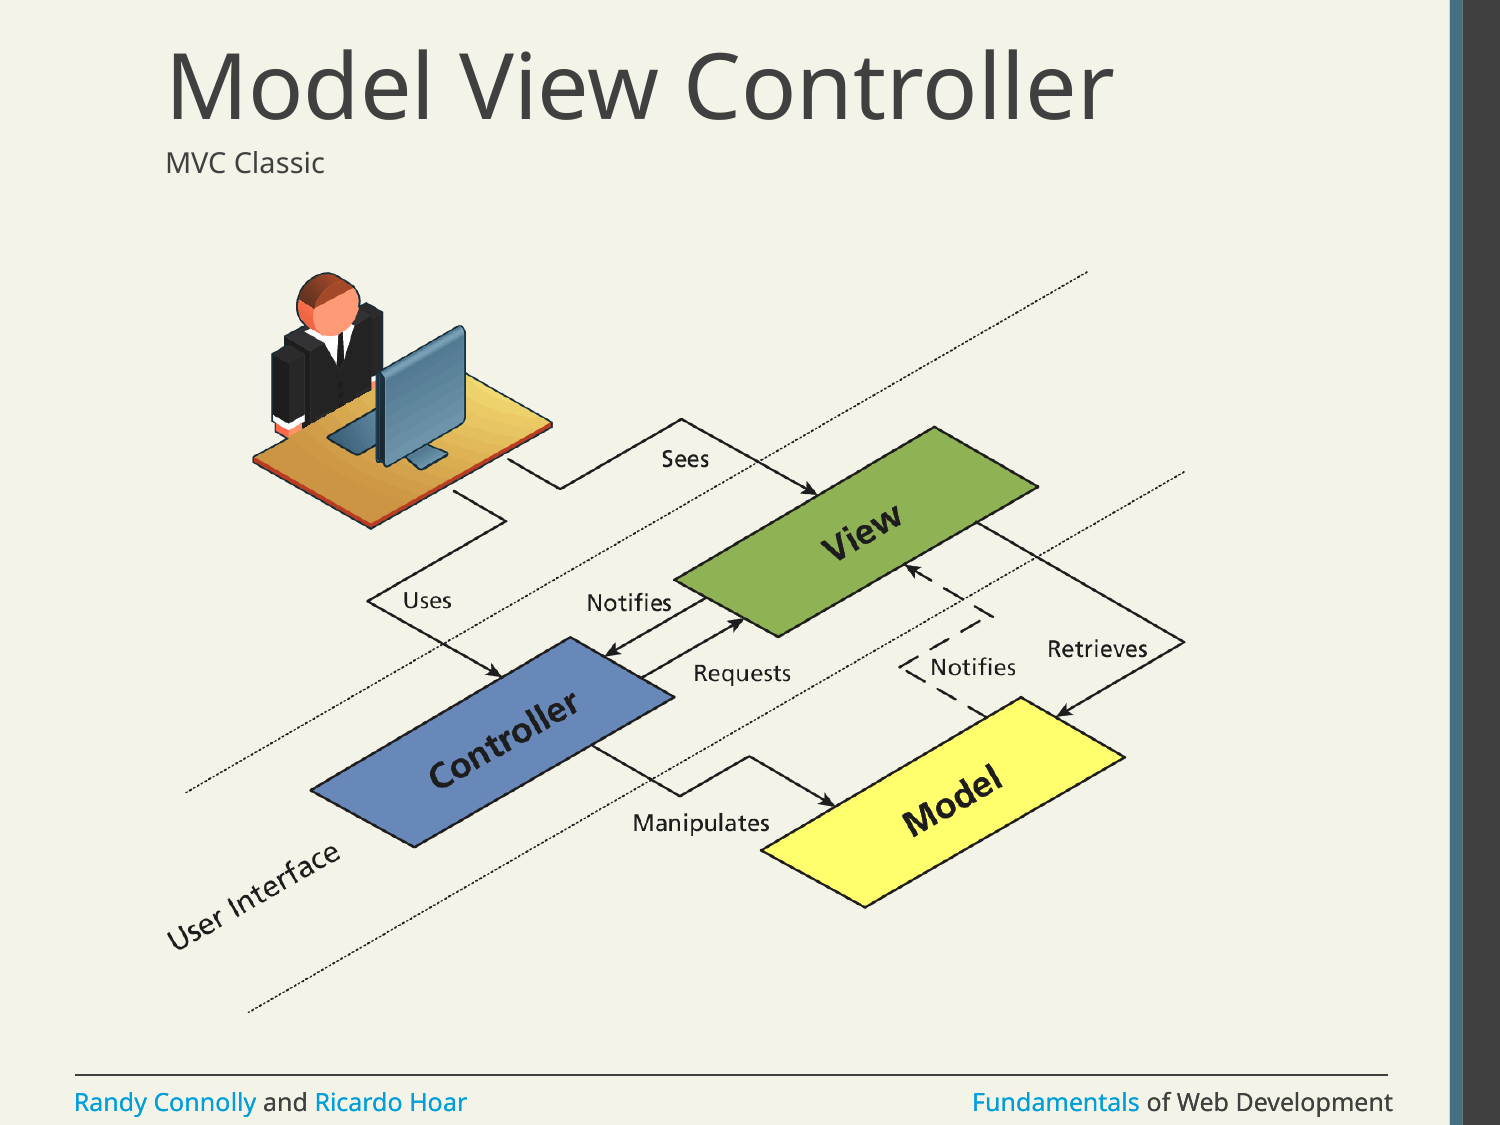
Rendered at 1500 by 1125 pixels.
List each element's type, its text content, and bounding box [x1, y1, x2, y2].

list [149, 269, 1201, 1013]
title Model View Controller [150, 20, 1425, 188]
list MVC Classic [150, 137, 1200, 188]
